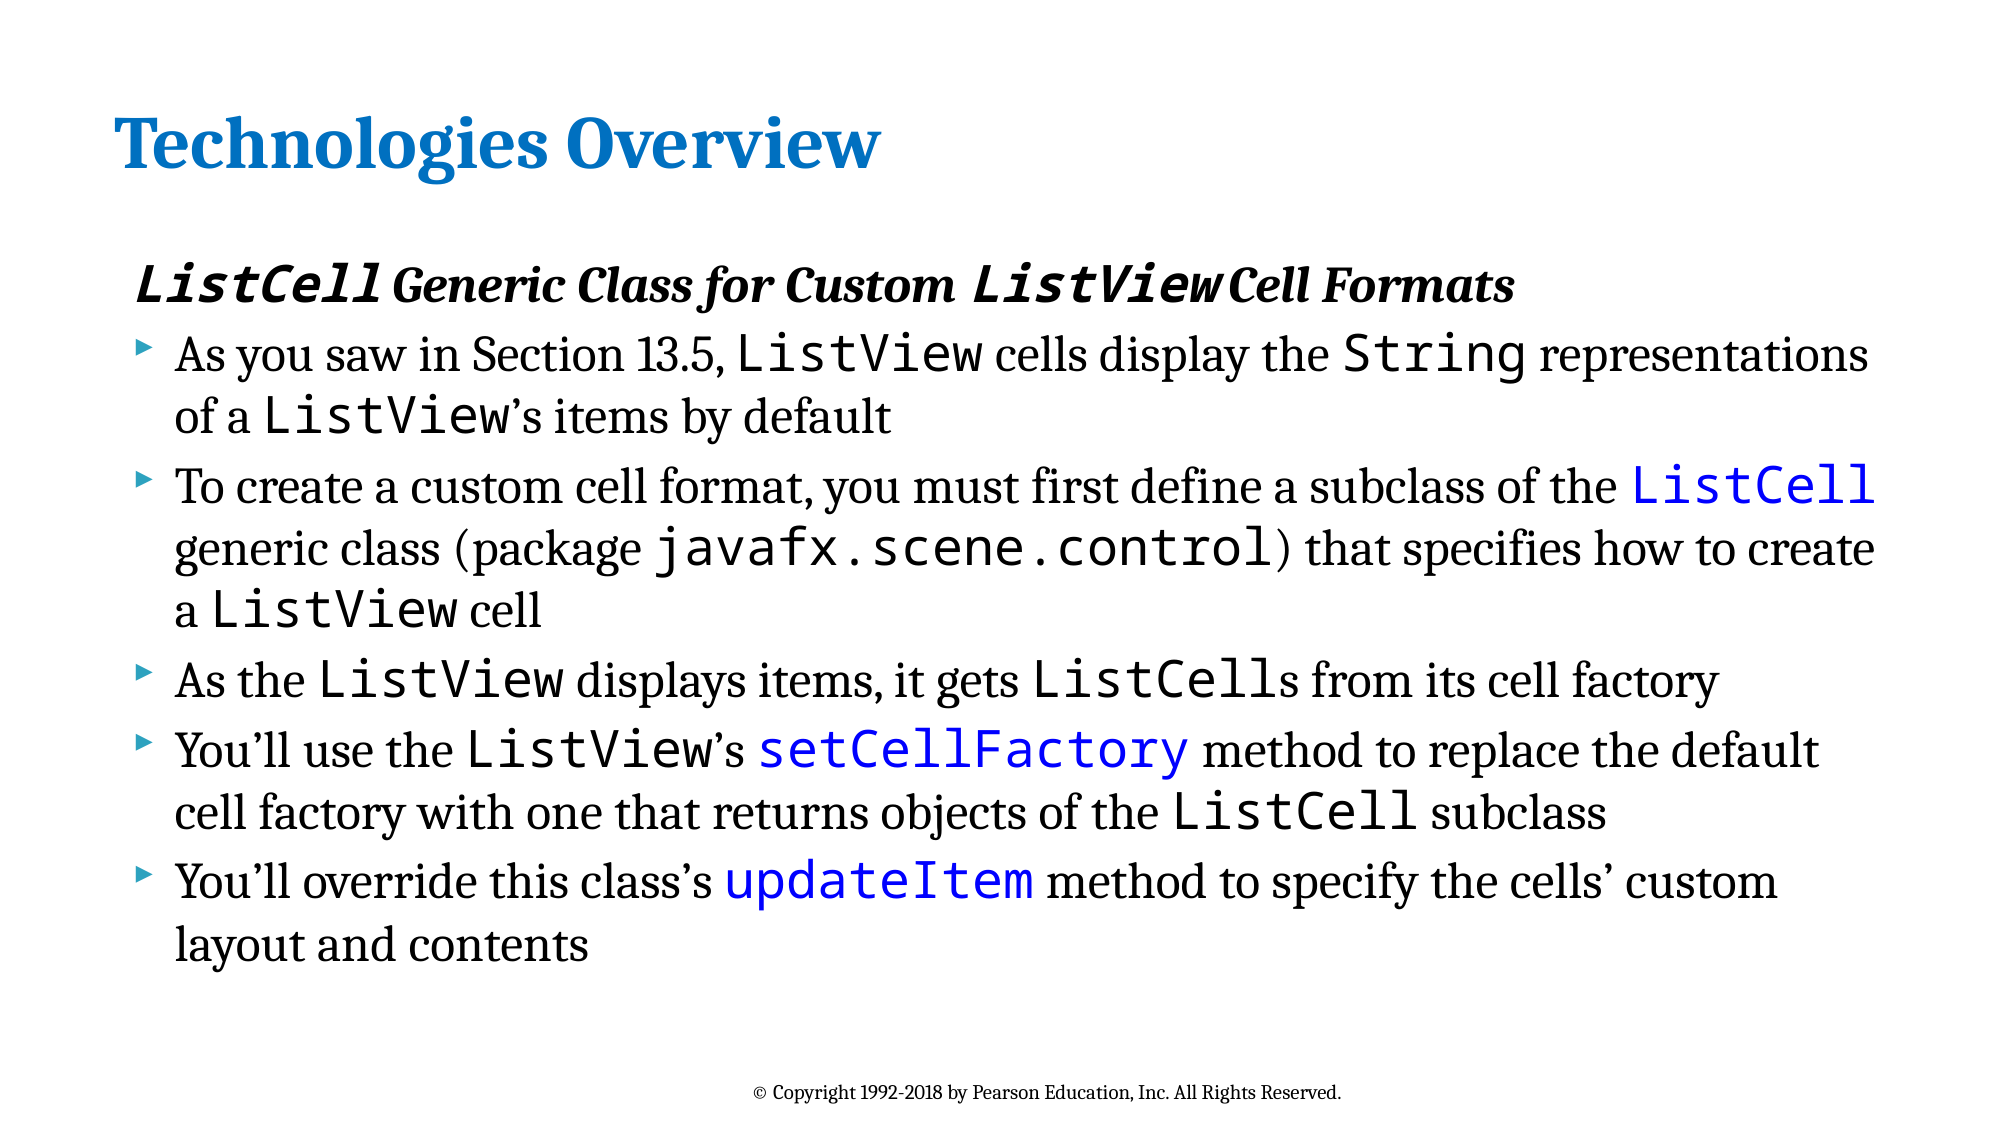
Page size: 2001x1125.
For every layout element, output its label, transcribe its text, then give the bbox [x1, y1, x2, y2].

title Technologies Overview [99, 45, 1900, 233]
footer © Copyright 1992-2018 by Pearson Education, Inc. All Rights Reserved. [736, 1051, 1892, 1112]
list ListCell Generic Class for Custom ListView Cell Formats As you saw in Section 13.5, ListView cells display the String representations of a ListView’s items by default To create a custom cell format, you must first define a subclass of the ListCell generic class (package javafx.scene.control) that specifies how to create a ListView cell As the ListView displays items, it gets ListCells from its cell factory You’ll use the ListView’s setCellFactory method to replace the default cell factory with one that returns objects of the ListCell subclass You’ll override this class’s updateItem method to specify the cells’ custom layout and contents [99, 242, 1900, 986]
